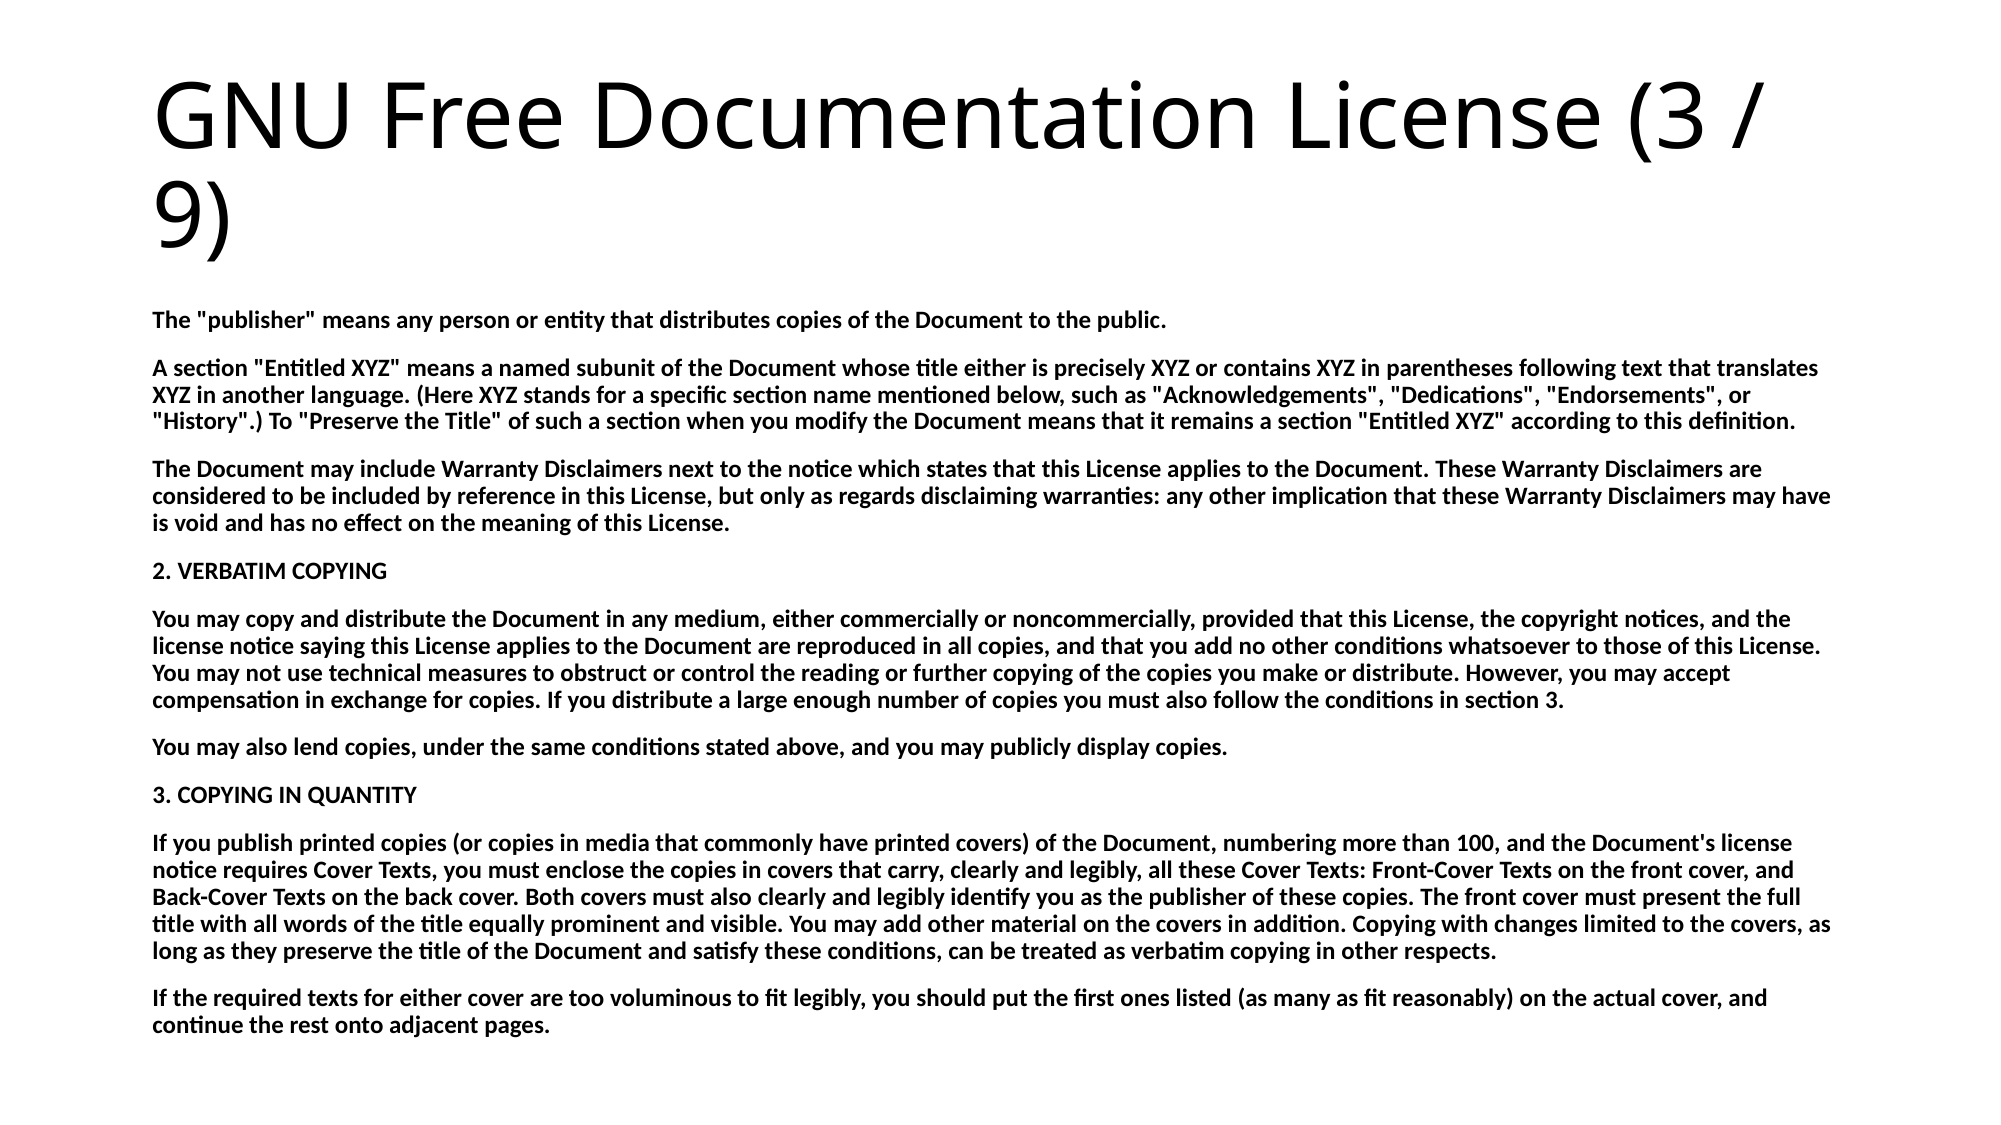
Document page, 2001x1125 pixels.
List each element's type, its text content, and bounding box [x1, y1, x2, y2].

list The "publisher" means any person or entity that distributes copies of the Document to the public. A section "Entitled XYZ" means a named subunit of the Document whose title either is precisely XYZ or contains XYZ in parentheses following text that translates XYZ in another language. (Here XYZ stands for a specific section name mentioned below, such as "Acknowledgements", "Dedications", "Endorsements", or "History".) To "Preserve the Title" of such a section when you modify the Document means that it remains a section "Entitled XYZ" according to this definition. The Document may include Warranty Disclaimers next to the notice which states that this License applies to the Document. These Warranty Disclaimers are considered to be included by reference in this License, but only as regards disclaiming warranties: any other implication that these Warranty Disclaimers may have is void and has no effect on the meaning of this License. 2. VERBATIM COPYING You may copy and distribute the Document in any medium, either commercially or noncommercially, provided that this License, the copyright notices, and the license notice saying this License applies to the Document are reproduced in all copies, and that you add no other conditions whatsoever to those of this License. You may not use technical measures to obstruct or control the reading or further copying of the copies you make or distribute. However, you may accept compensation in exchange for copies. If you distribute a large enough number of copies you must also follow the conditions in section 3. You may also lend copies, under the same conditions stated above, and you may publicly display copies. 3. COPYING IN QUANTITY If you publish printed copies (or copies in media that commonly have printed covers) of the Document, numbering more than 100, and the Document's license notice requires Cover Texts, you must enclose the copies in covers that carry, clearly and legibly, all these Cover Texts: Front-Cover Texts on the front cover, and Back-Cover Texts on the back cover. Both covers must also clearly and legibly identify you as the publisher of these copies. The front cover must present the full title with all words of the title equally prominent and visible. You may add other material on the covers in addition. Copying with changes limited to the covers, as long as they preserve the title of the Document and satisfy these conditions, can be treated as verbatim copying in other respects. If the required texts for either cover are too voluminous to fit legibly, you should put the first ones listed (as many as fit reasonably) on the actual cover, and continue the rest onto adjacent pages. [137, 299, 1863, 1066]
title GNU Free Documentation License (3 / 9) [137, 59, 1863, 278]
